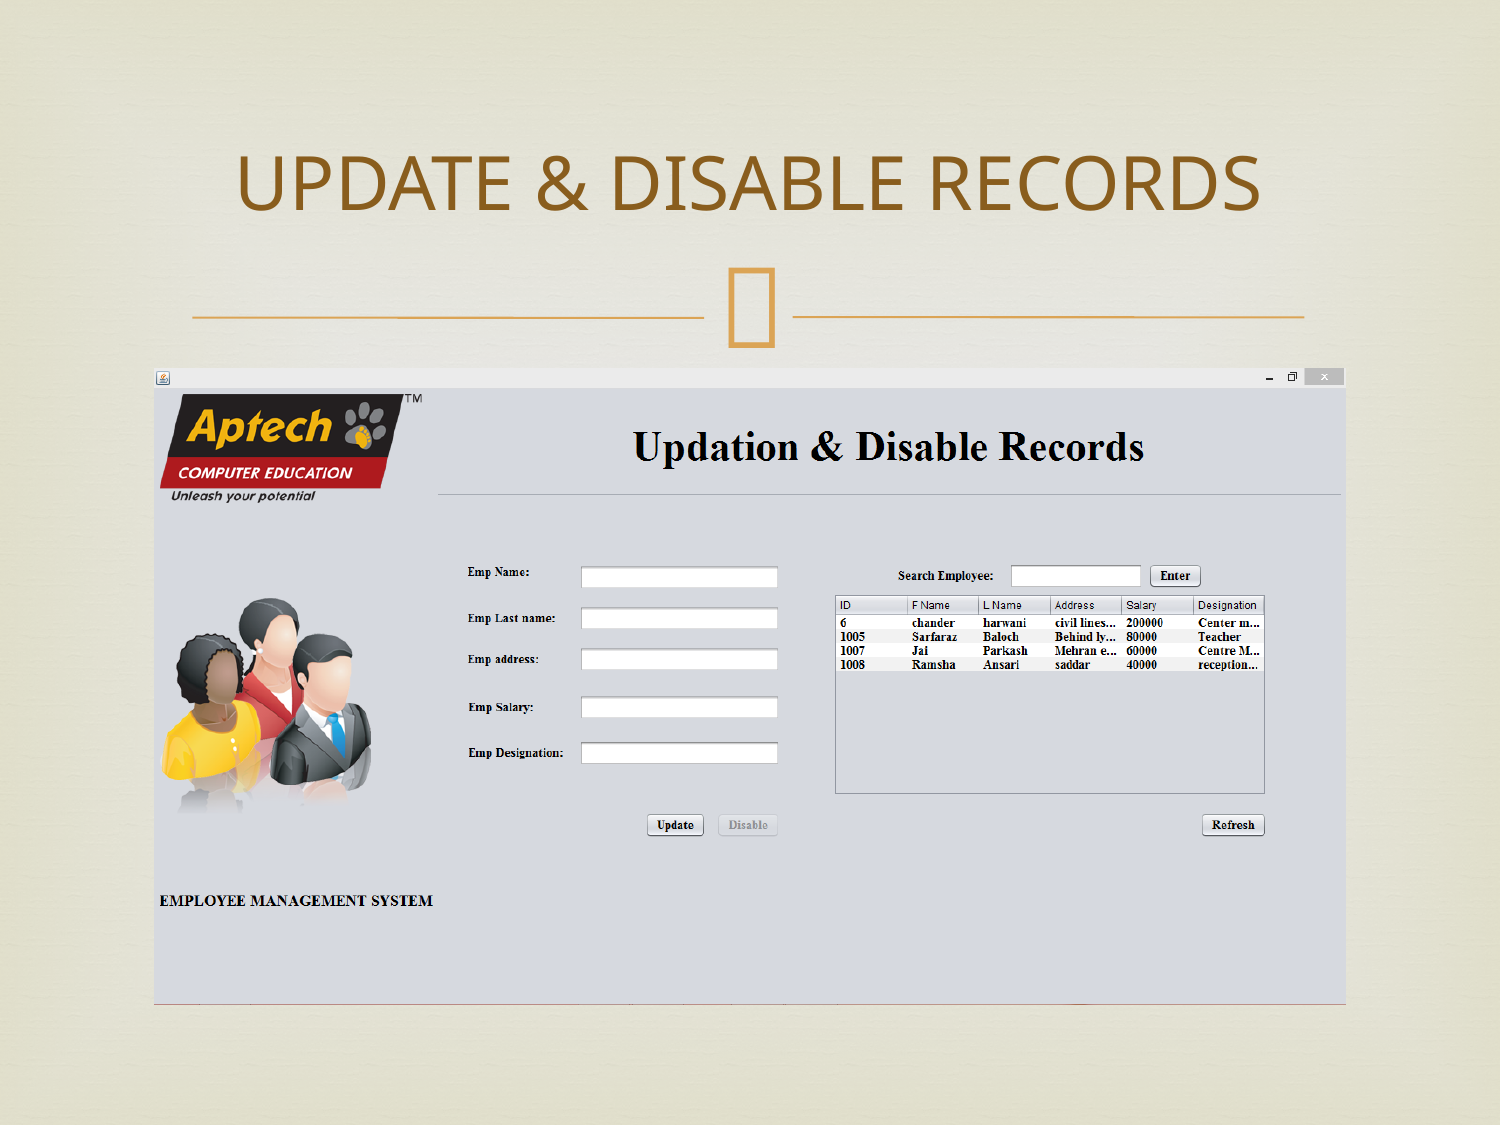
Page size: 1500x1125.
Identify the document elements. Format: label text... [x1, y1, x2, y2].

title UPDATE & DISABLE RECORDS [112, 93, 1386, 267]
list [154, 368, 1346, 1006]
